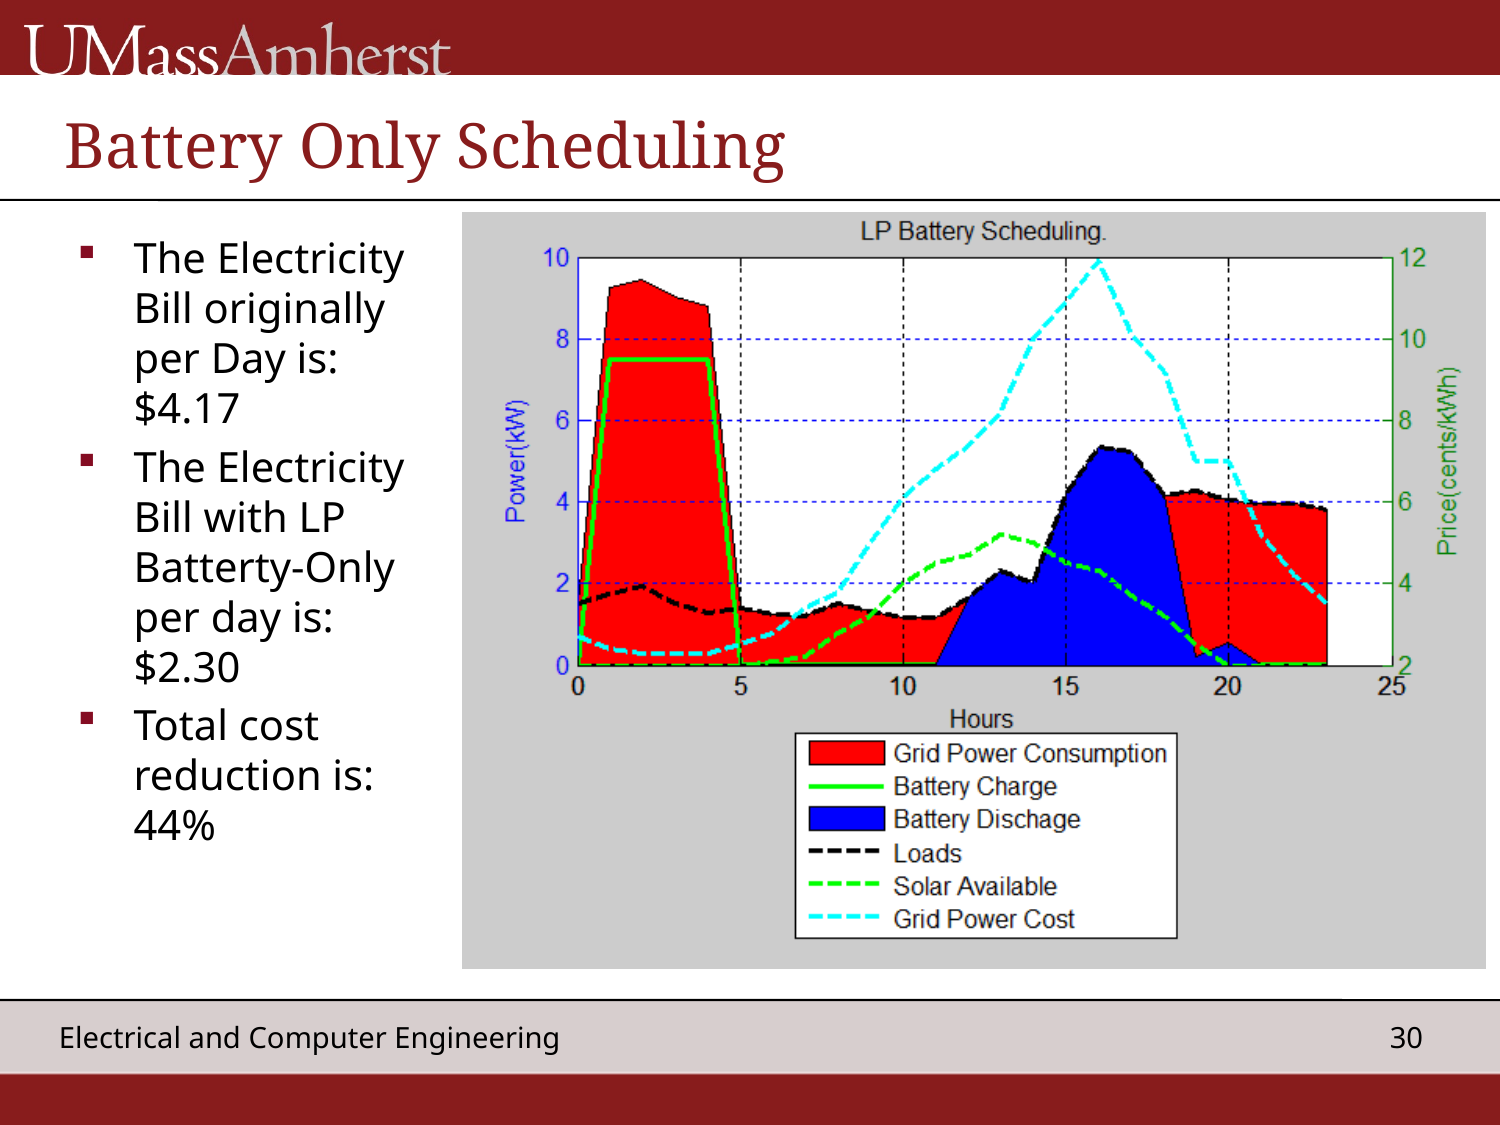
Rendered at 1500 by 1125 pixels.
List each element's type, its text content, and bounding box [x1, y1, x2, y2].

list The Electricity Bill originally per Day is: $4.17 The Electricity Bill with LP Batterty-Only per day is: $2.30 Total cost reduction is: 44% [62, 224, 457, 963]
picture [0, 0, 1500, 75]
picture [462, 212, 1487, 969]
title Battery Only Scheduling [50, 99, 1500, 188]
